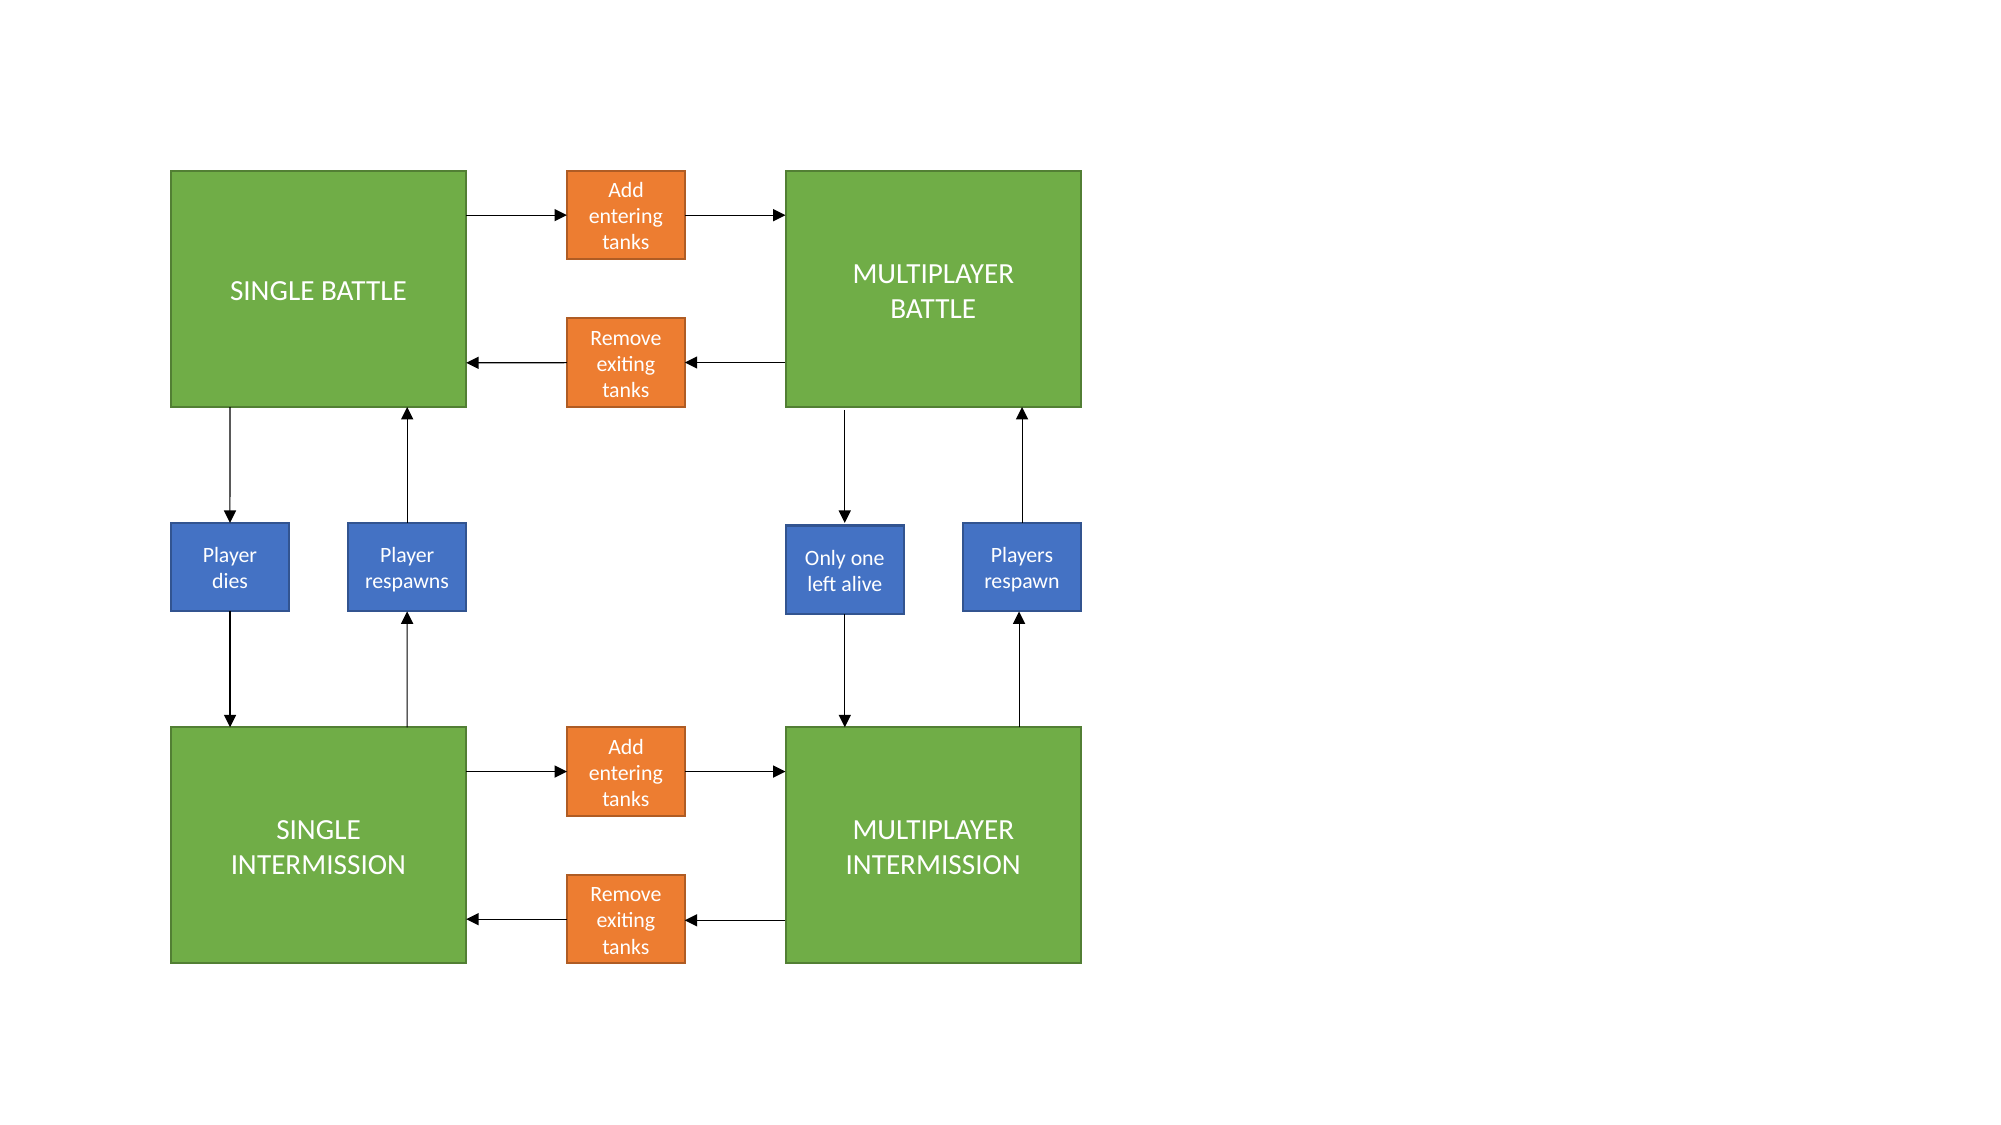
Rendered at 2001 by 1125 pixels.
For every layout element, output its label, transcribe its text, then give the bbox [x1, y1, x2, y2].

text_box Remove exiting tanks [566, 874, 686, 964]
text_box Remove exiting tanks [566, 317, 686, 408]
text_box Player respawns [347, 522, 467, 612]
text_box SINGLE BATTLE [170, 170, 467, 408]
text_box SINGLE INTERMISSION [170, 726, 467, 964]
text_box Only one left alive [785, 524, 905, 615]
text_box MULTIPLAYER BATTLE [785, 170, 1082, 408]
text_box Player dies [170, 522, 290, 612]
text_box Players respawn [962, 522, 1082, 612]
text_box MULTIPLAYER INTERMISSION [785, 726, 1082, 964]
text_box Add entering tanks [566, 726, 686, 817]
text_box Add entering tanks [566, 170, 686, 260]
